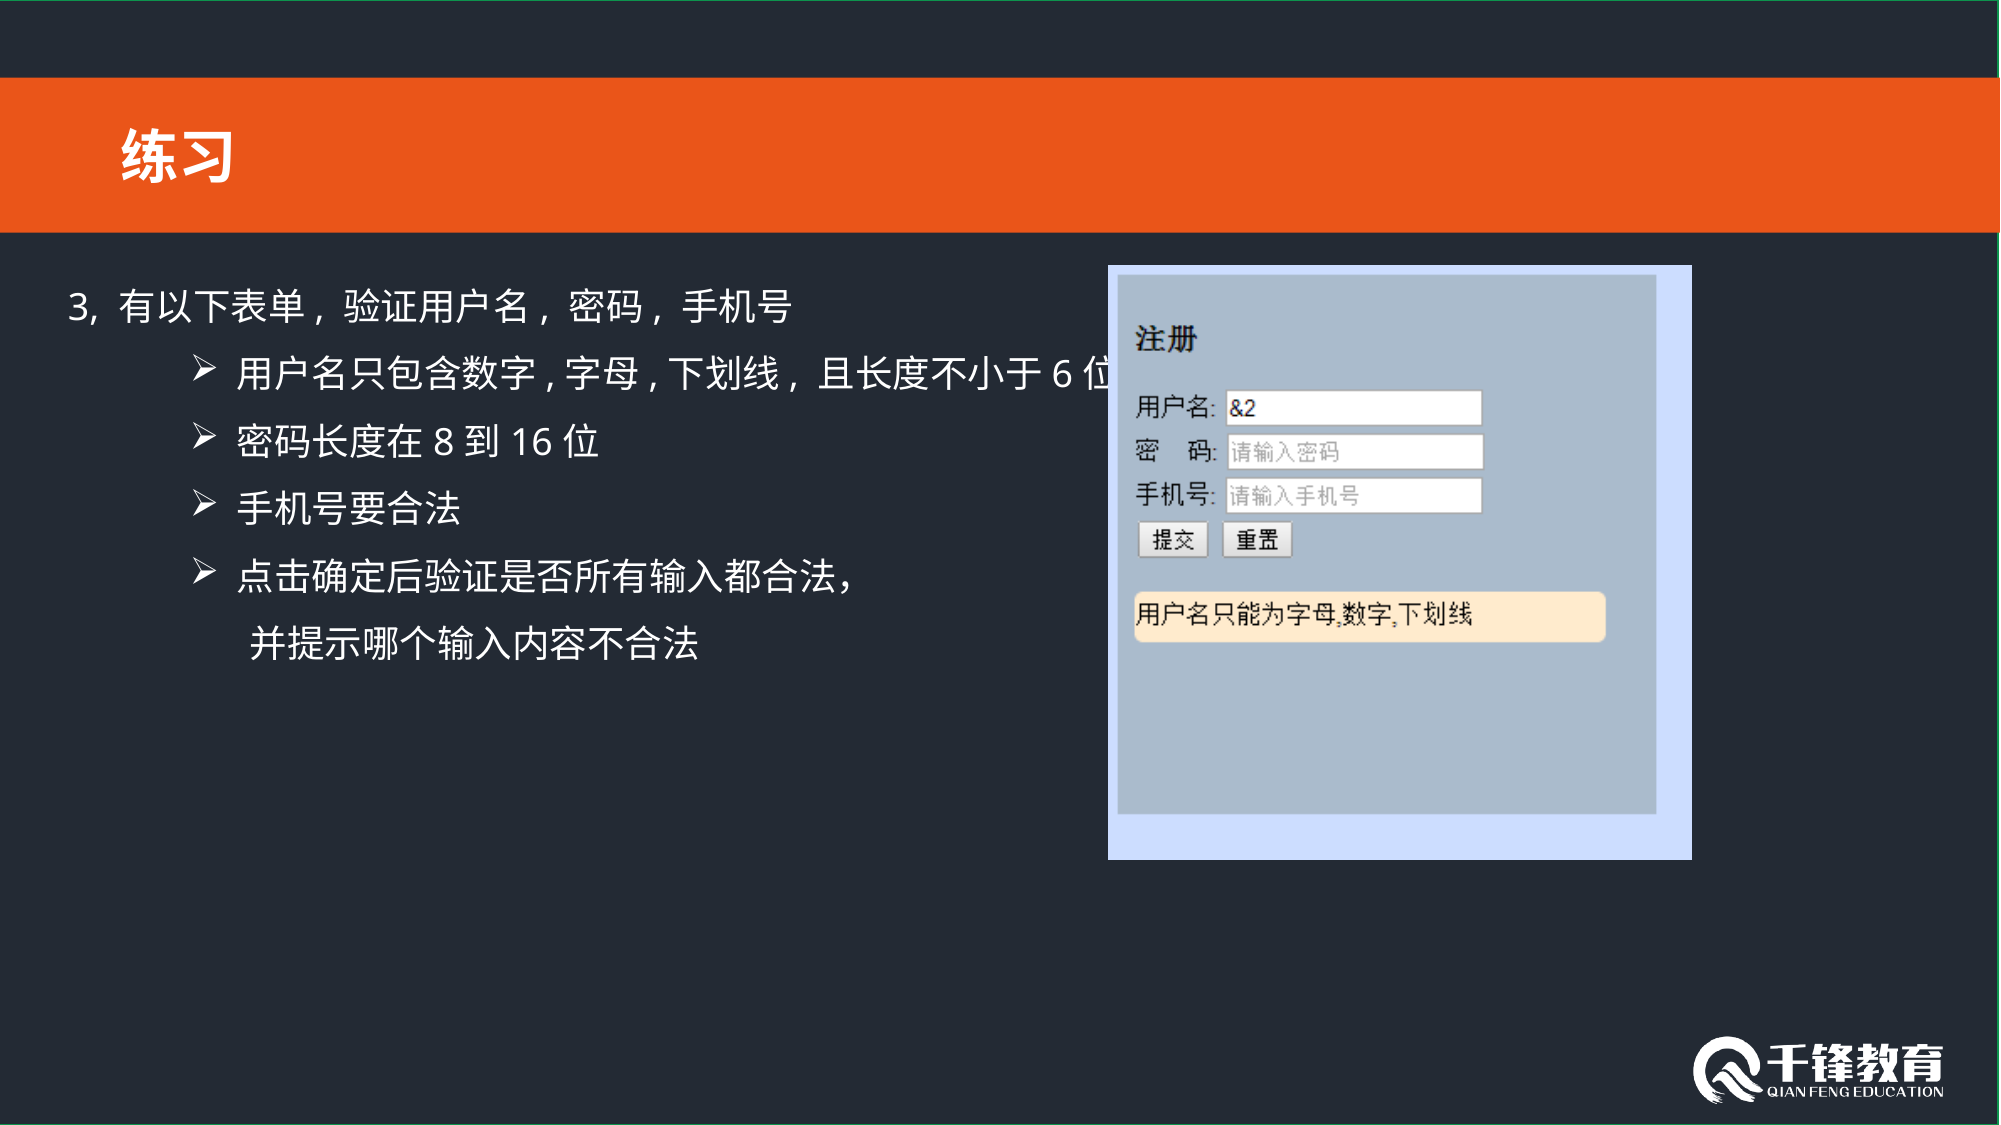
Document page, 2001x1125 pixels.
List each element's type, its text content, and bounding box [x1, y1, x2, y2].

text_box 练习 [106, 112, 1692, 198]
picture [1691, 1031, 1948, 1109]
text_box [0, 77, 2000, 234]
picture [1108, 265, 1692, 860]
text_box 3, 有以下表单, 验证用户名, 密码, 手机号 用户名只包含数字,字母,下划线, 且长度不小于6位 密码长度在8到16位 手机号要合法 点击确定后验证是否所有输入都合法， 并提示哪个输入内容不合法 [53, 252, 1948, 673]
text_box [0, 234, 1999, 1125]
text_box [0, 0, 1999, 77]
